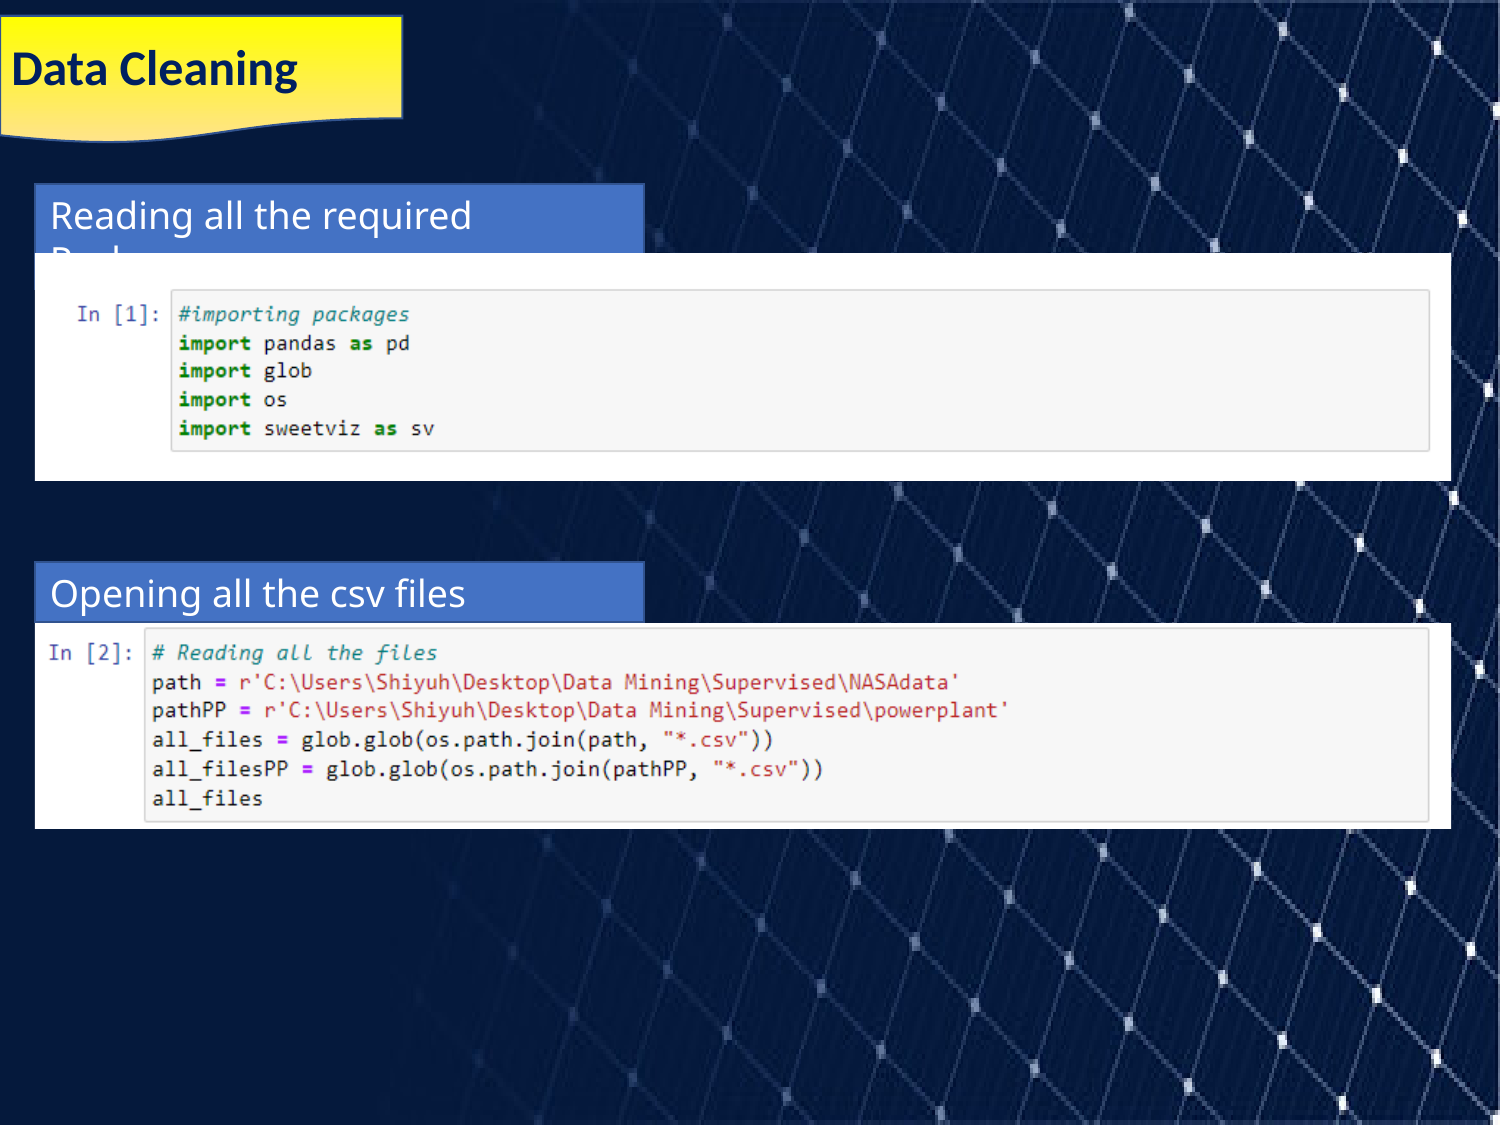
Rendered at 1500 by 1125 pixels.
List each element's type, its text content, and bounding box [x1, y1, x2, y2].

text_box Reading all the required Packages [34, 184, 644, 252]
text_box Data Cleaning [0, 15, 403, 143]
picture [0, 0, 1500, 1125]
text_box Opening all the csv files [34, 562, 644, 622]
